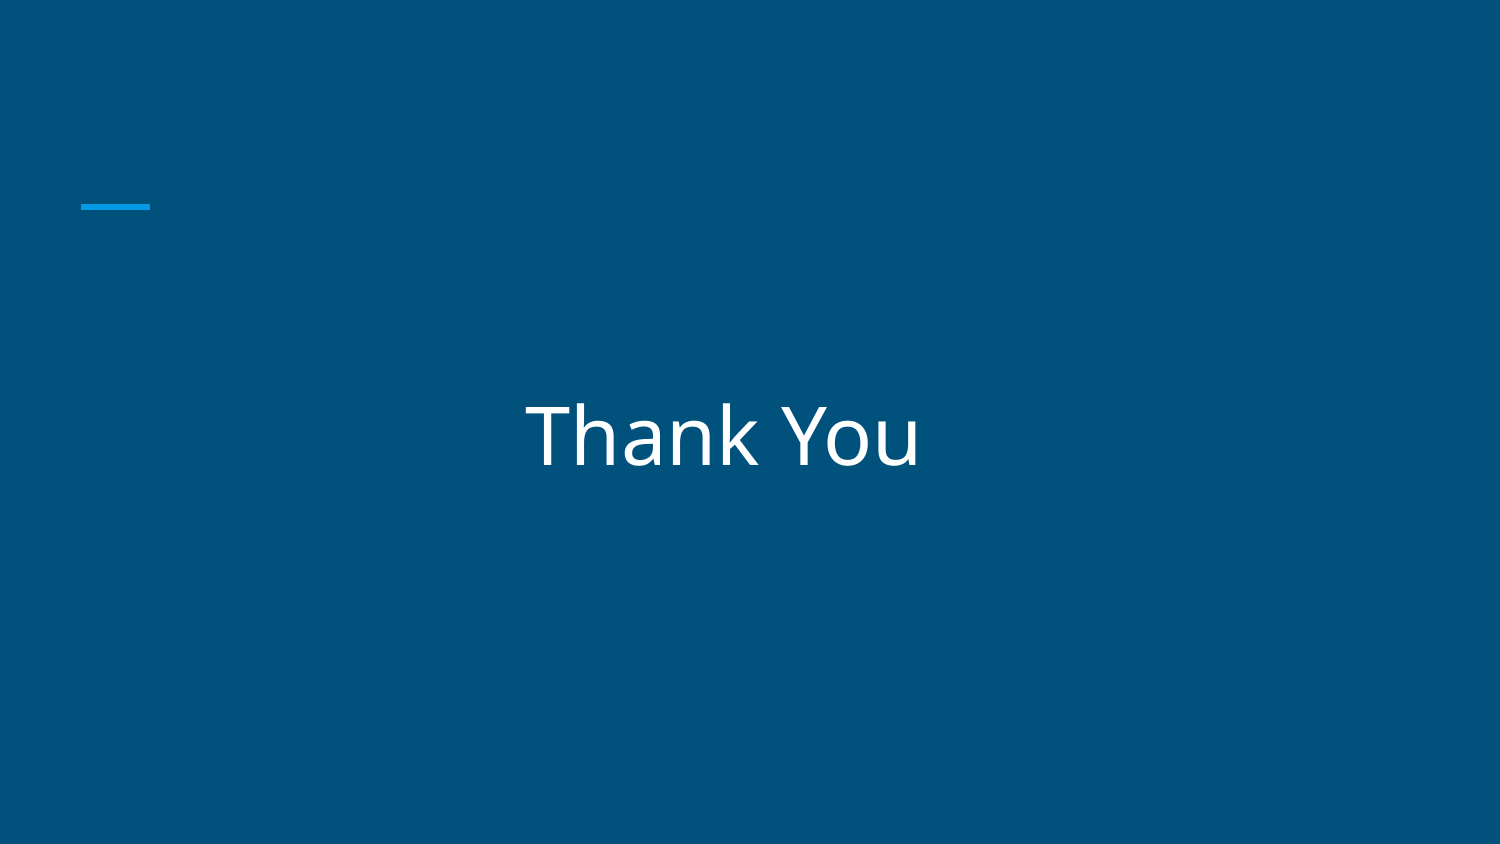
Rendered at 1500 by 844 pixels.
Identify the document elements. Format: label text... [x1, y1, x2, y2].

title Thank You [510, 347, 990, 497]
